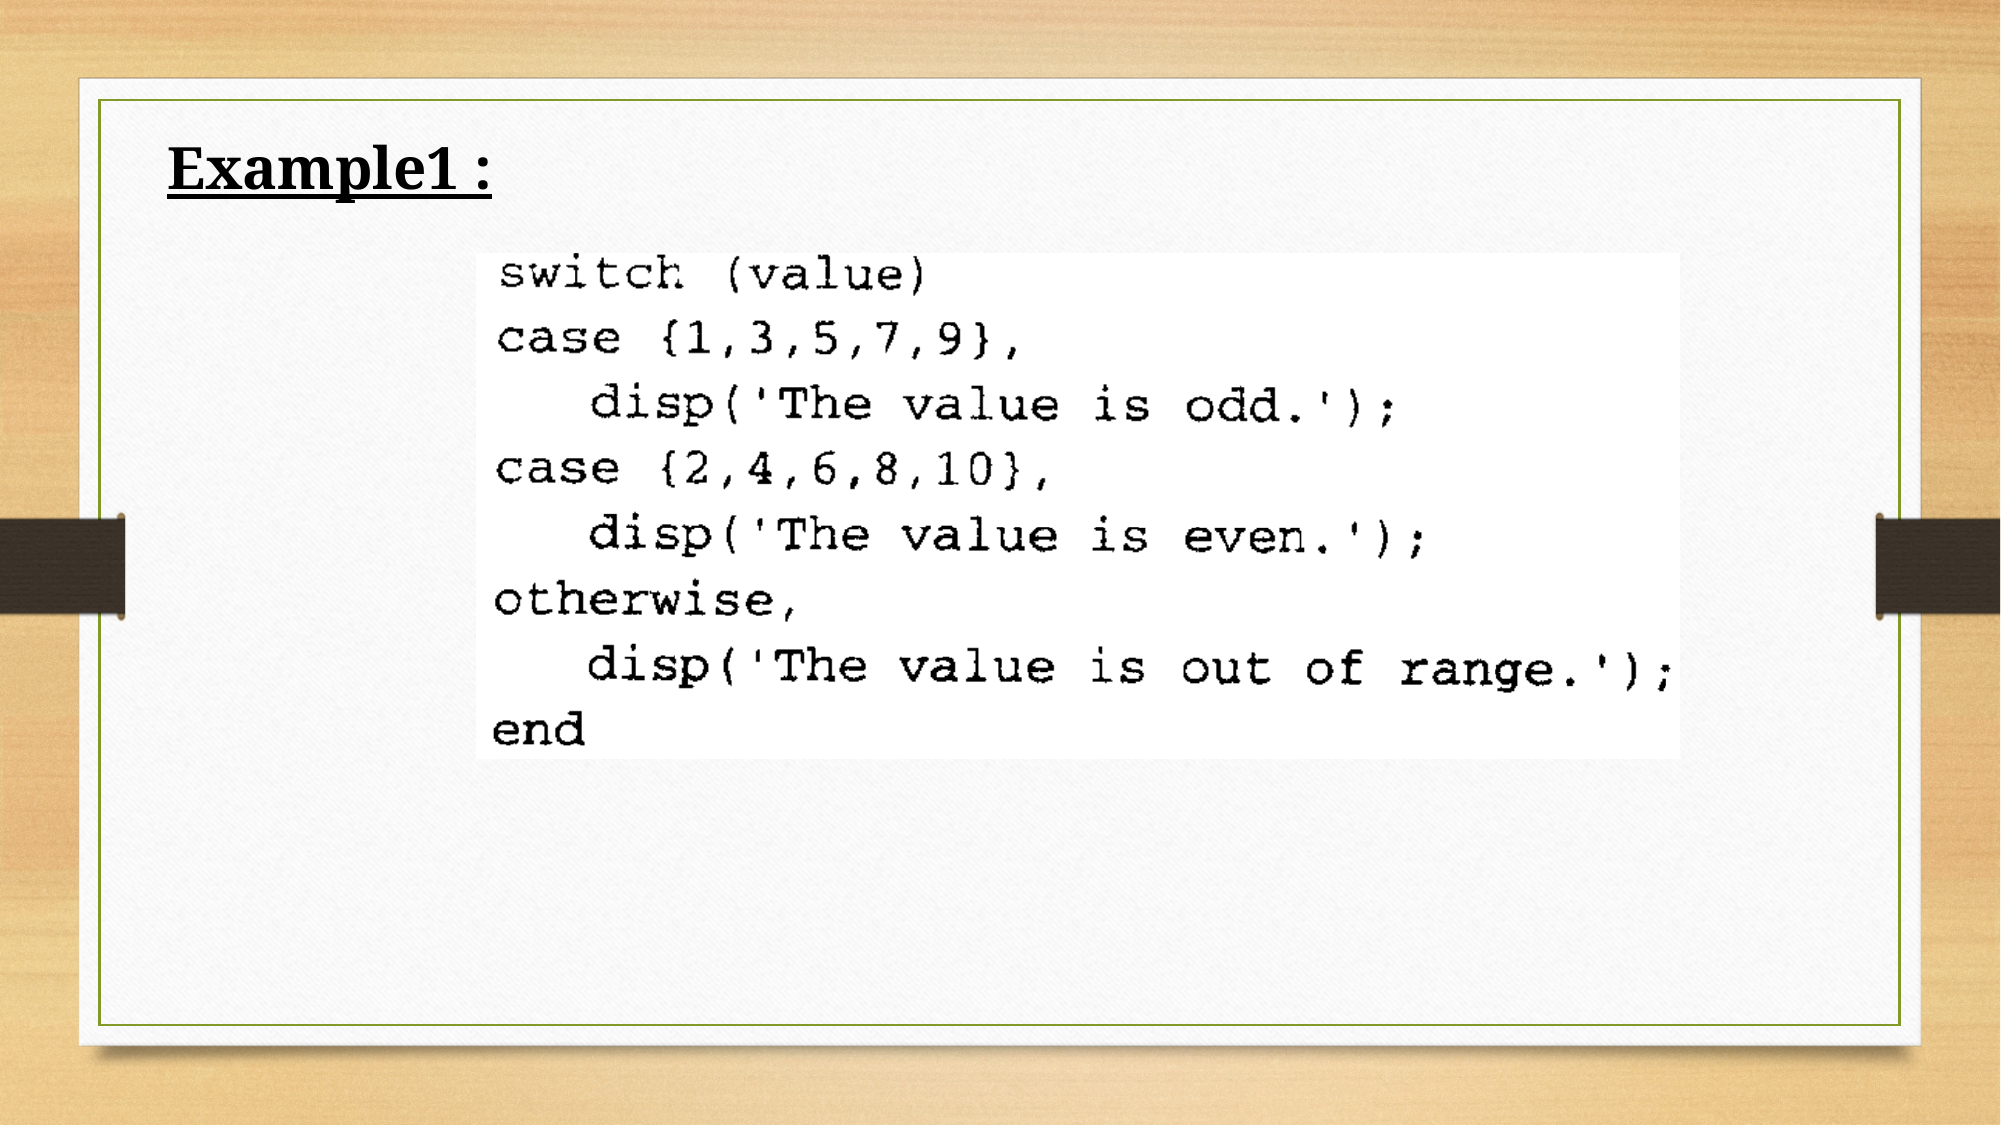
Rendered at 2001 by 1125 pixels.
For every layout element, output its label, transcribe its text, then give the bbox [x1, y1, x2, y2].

picture [0, 0, 2001, 1125]
list Example1 : [152, 124, 1728, 669]
